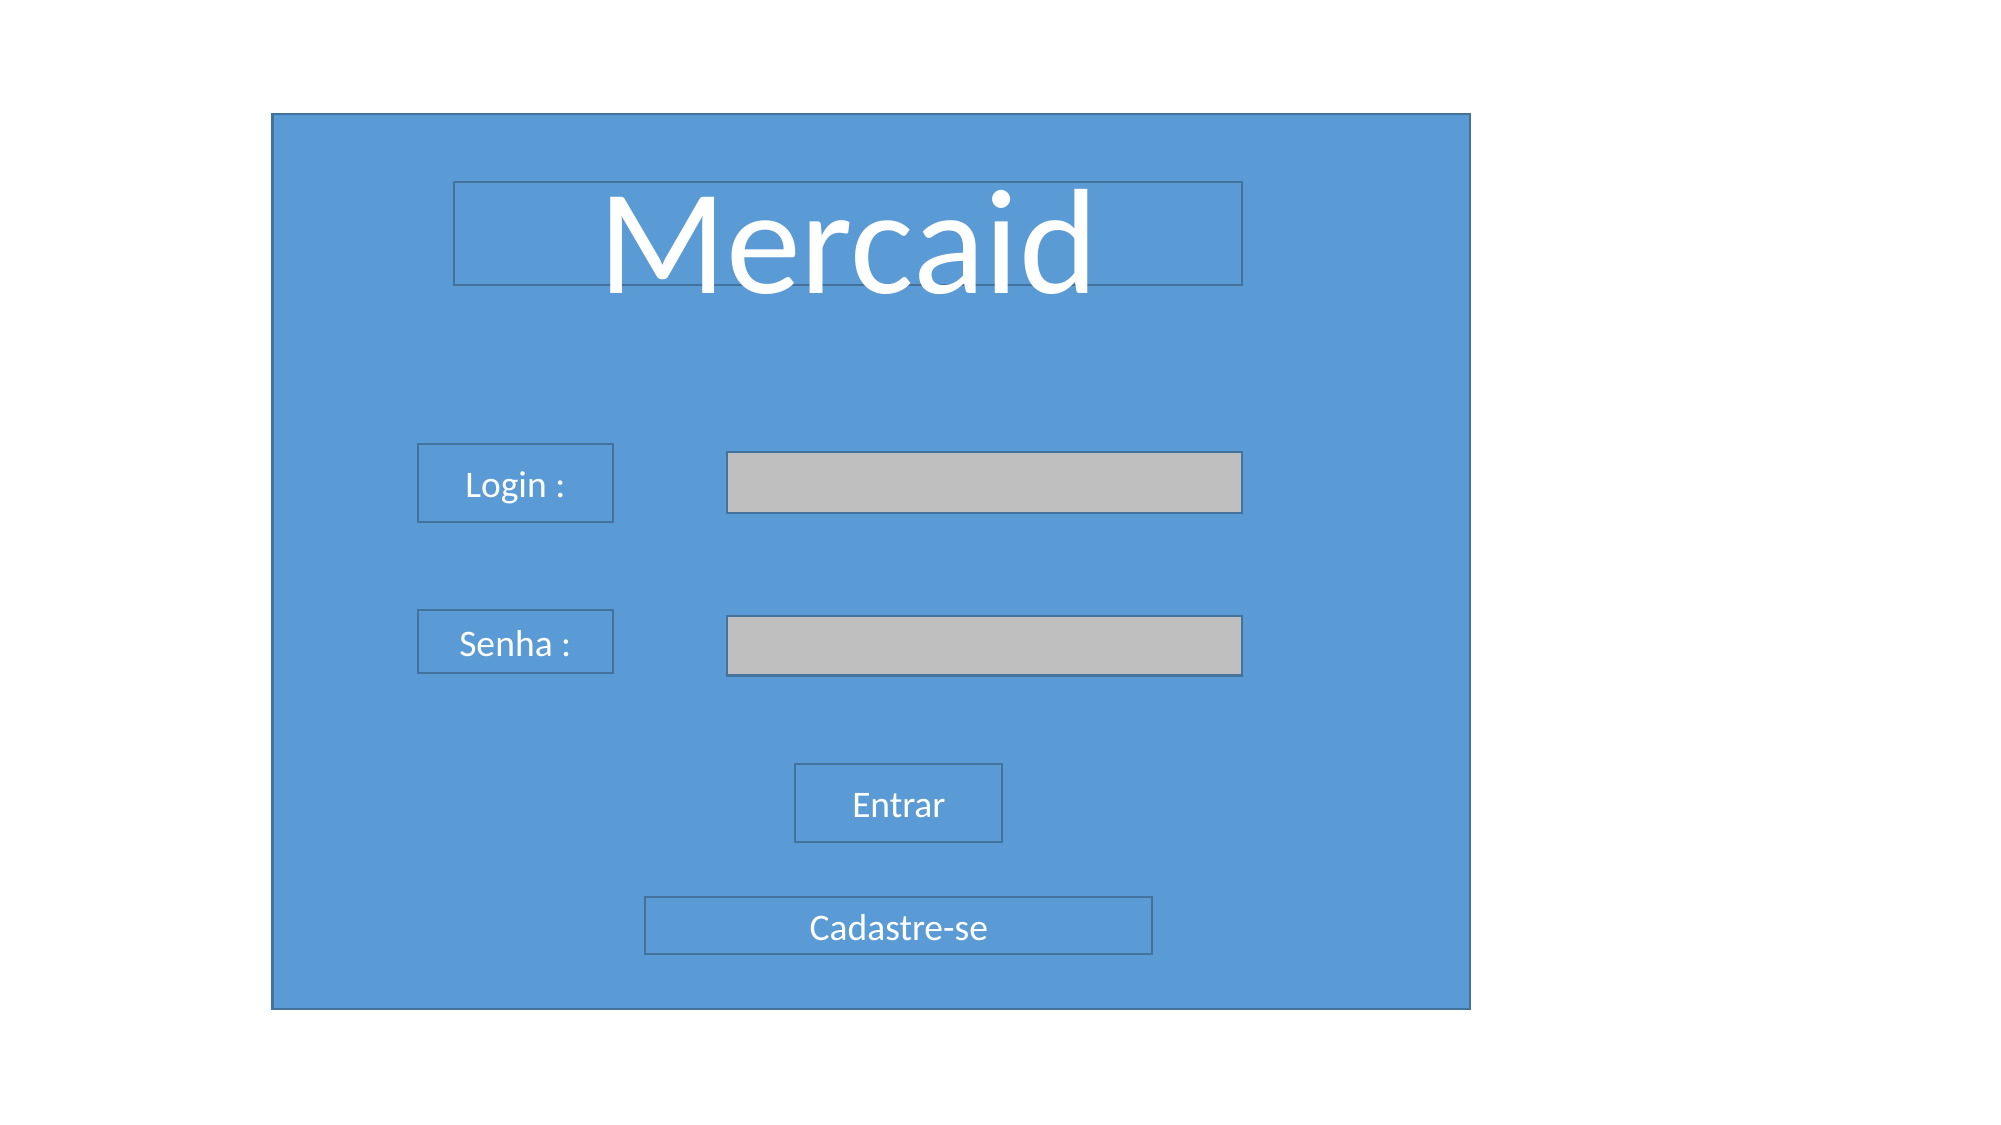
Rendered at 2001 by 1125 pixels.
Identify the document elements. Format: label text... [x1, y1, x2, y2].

text_box Entrar [794, 763, 1003, 843]
text_box Login : [417, 443, 614, 523]
text_box Senha : [417, 609, 614, 674]
text_box [726, 615, 1243, 677]
text_box Mercaid [453, 181, 1243, 286]
text_box [271, 113, 1471, 1010]
text_box Cadastre-se [644, 896, 1153, 955]
text_box [726, 451, 1243, 514]
